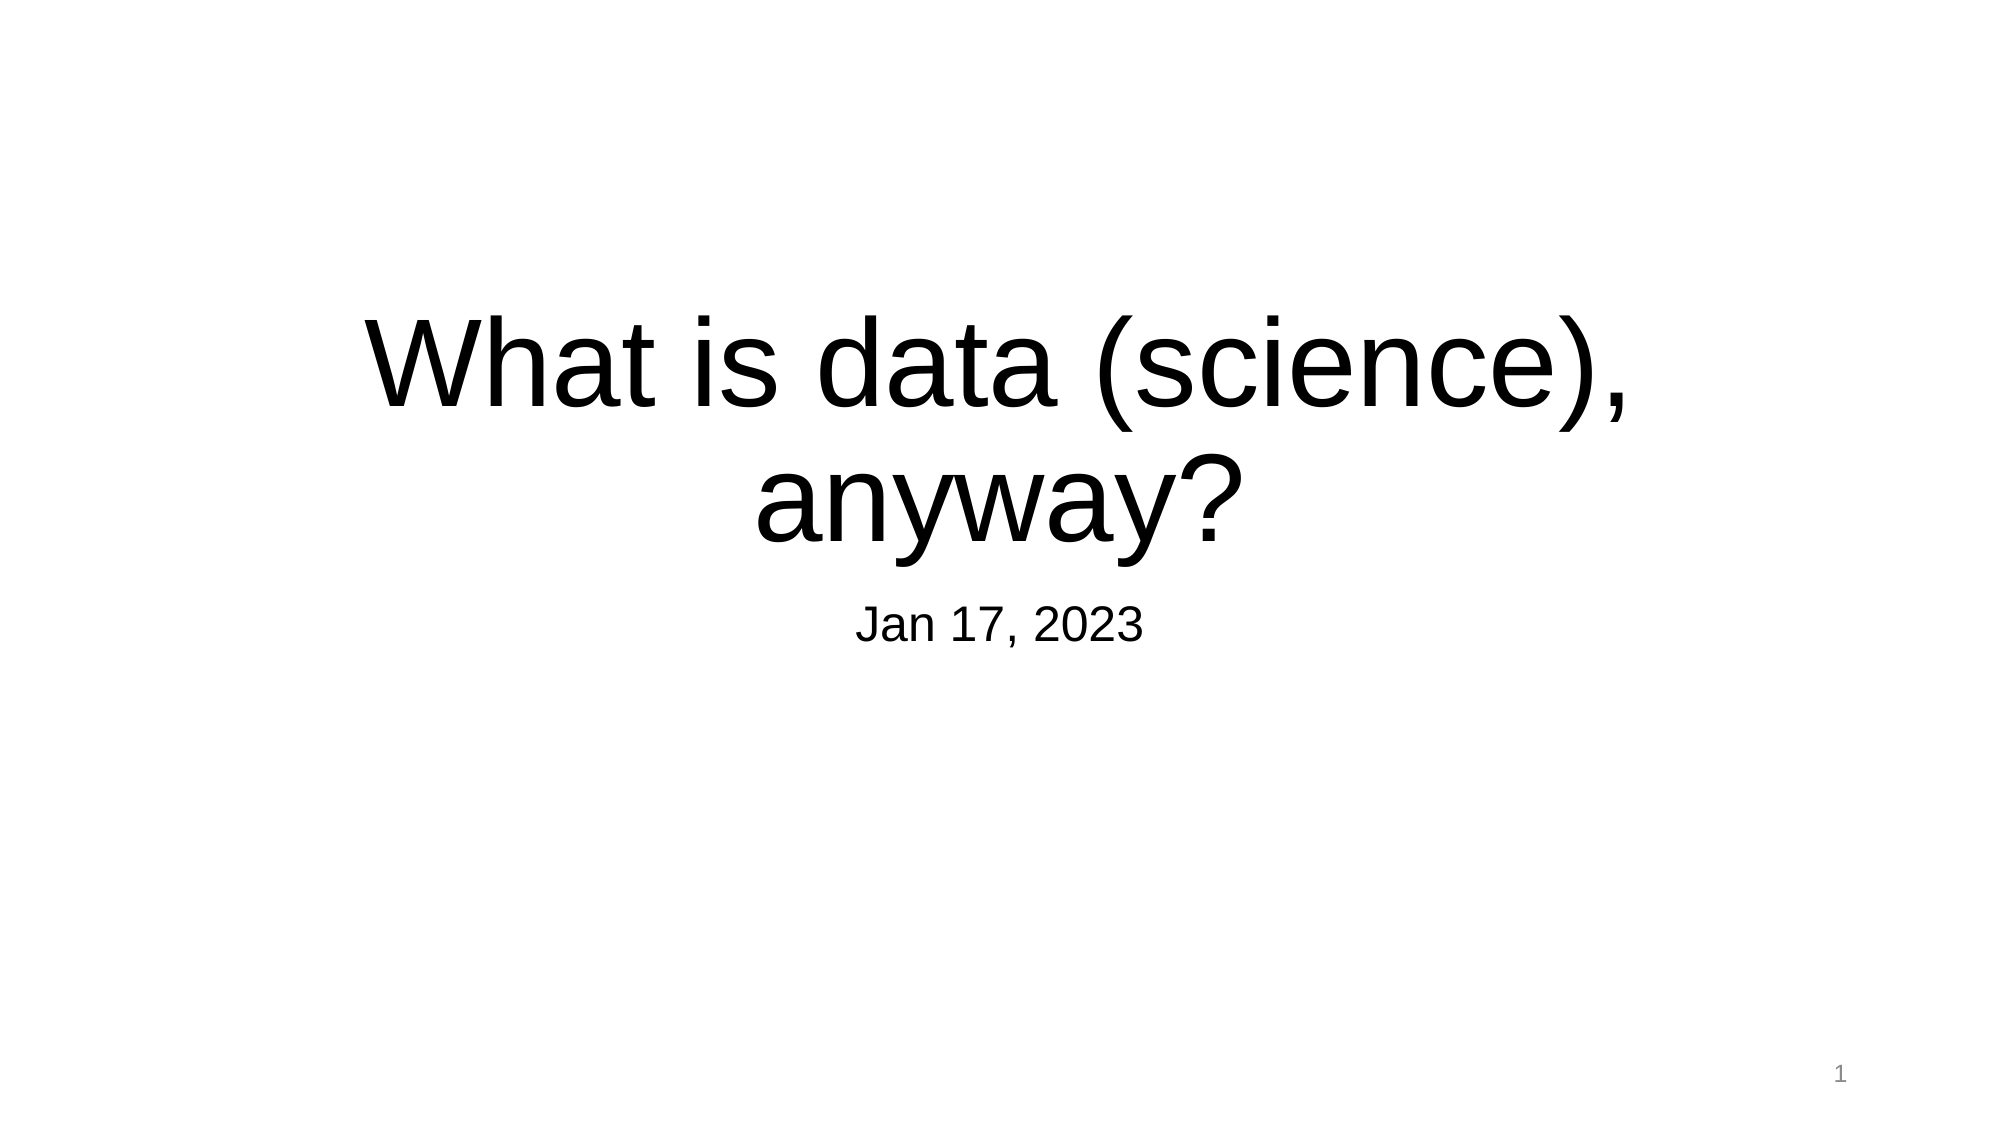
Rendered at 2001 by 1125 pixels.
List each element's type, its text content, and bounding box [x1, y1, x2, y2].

slide_number 1 [1412, 1042, 1863, 1103]
subtitle Jan 17, 2023 [249, 590, 1750, 863]
title What is data (science), anyway? [249, 184, 1750, 576]
